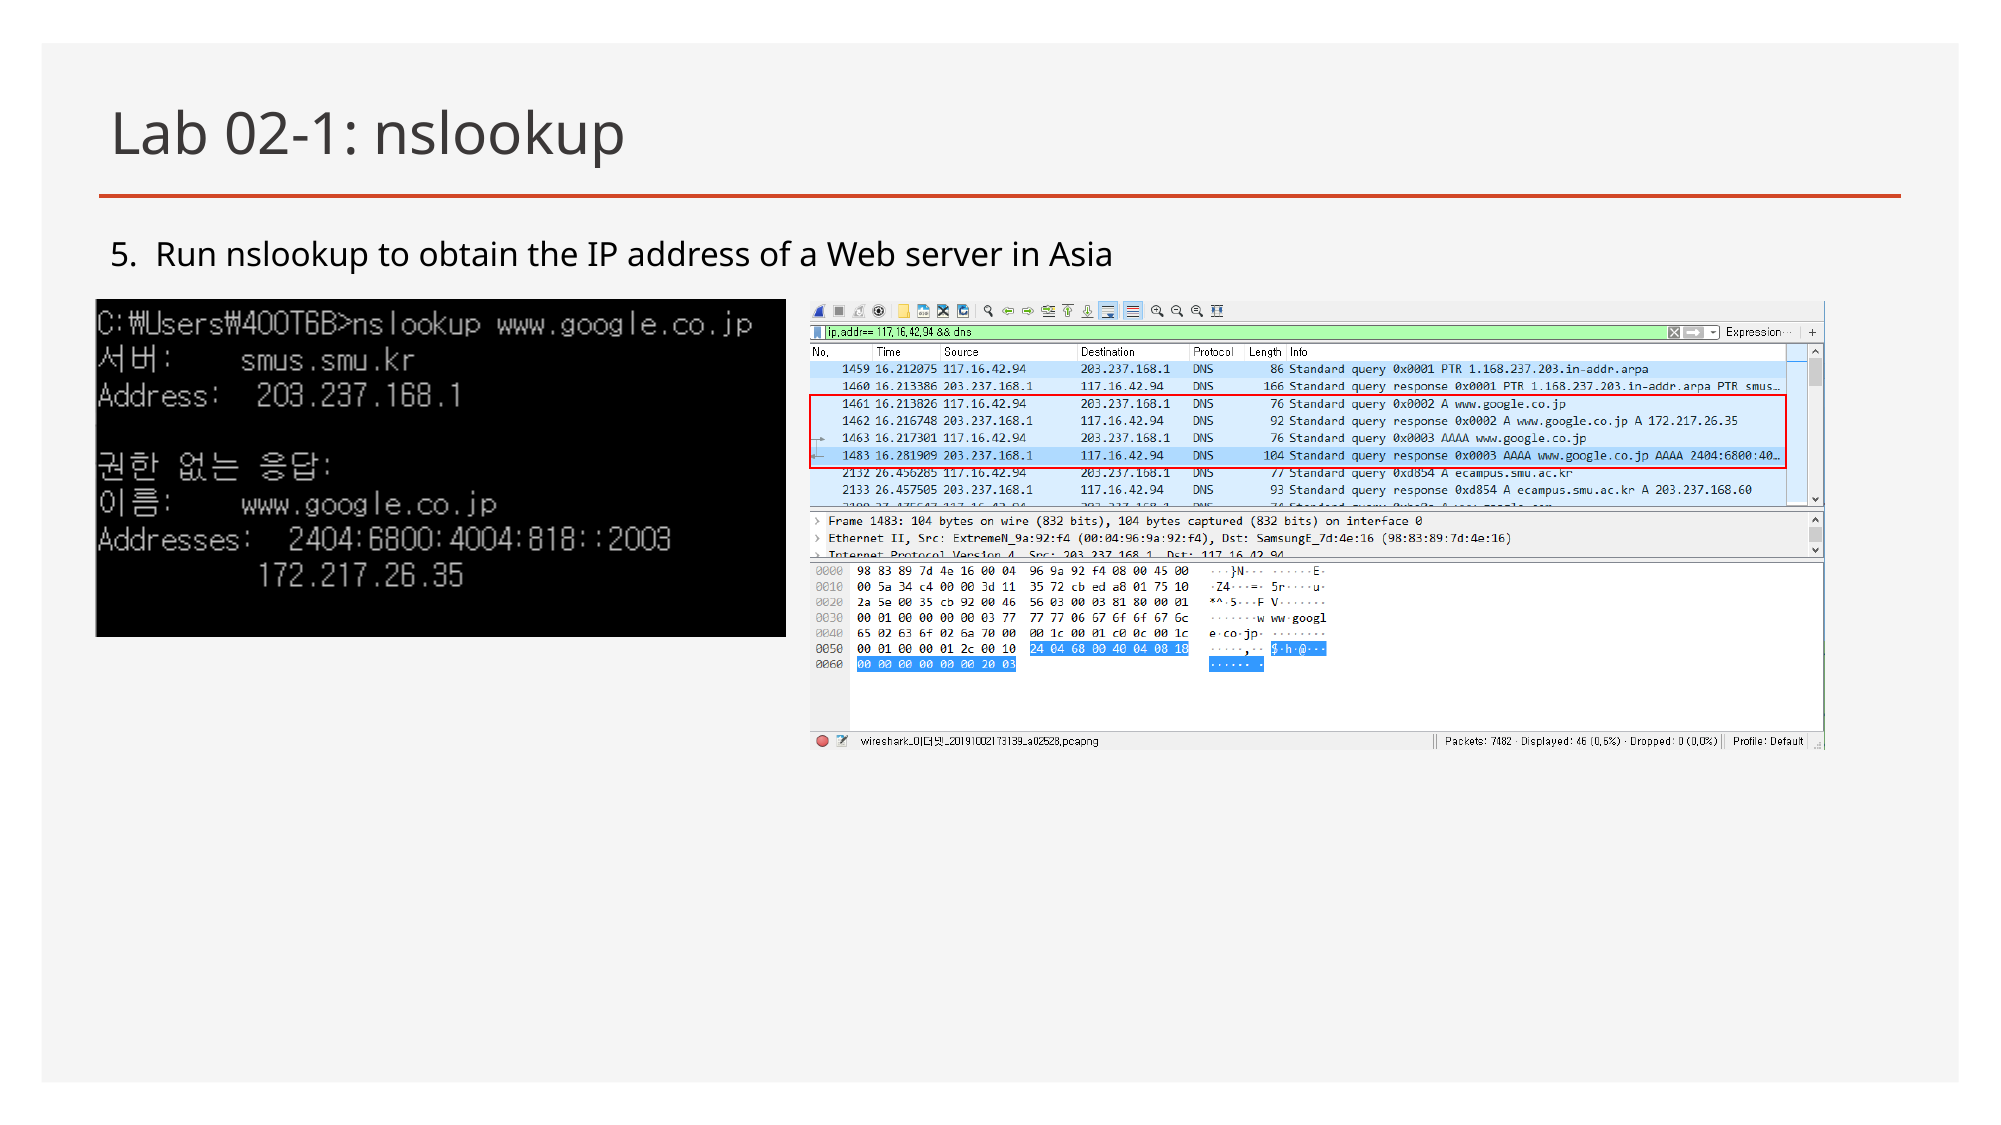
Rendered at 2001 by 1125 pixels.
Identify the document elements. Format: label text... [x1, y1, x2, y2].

picture [810, 301, 1825, 750]
picture [95, 299, 786, 637]
text_box 5. Run nslookup to obtain the IP address of a Web server in Asia [95, 225, 1139, 281]
text_box Lab 02-1: nslookup [95, 68, 647, 174]
